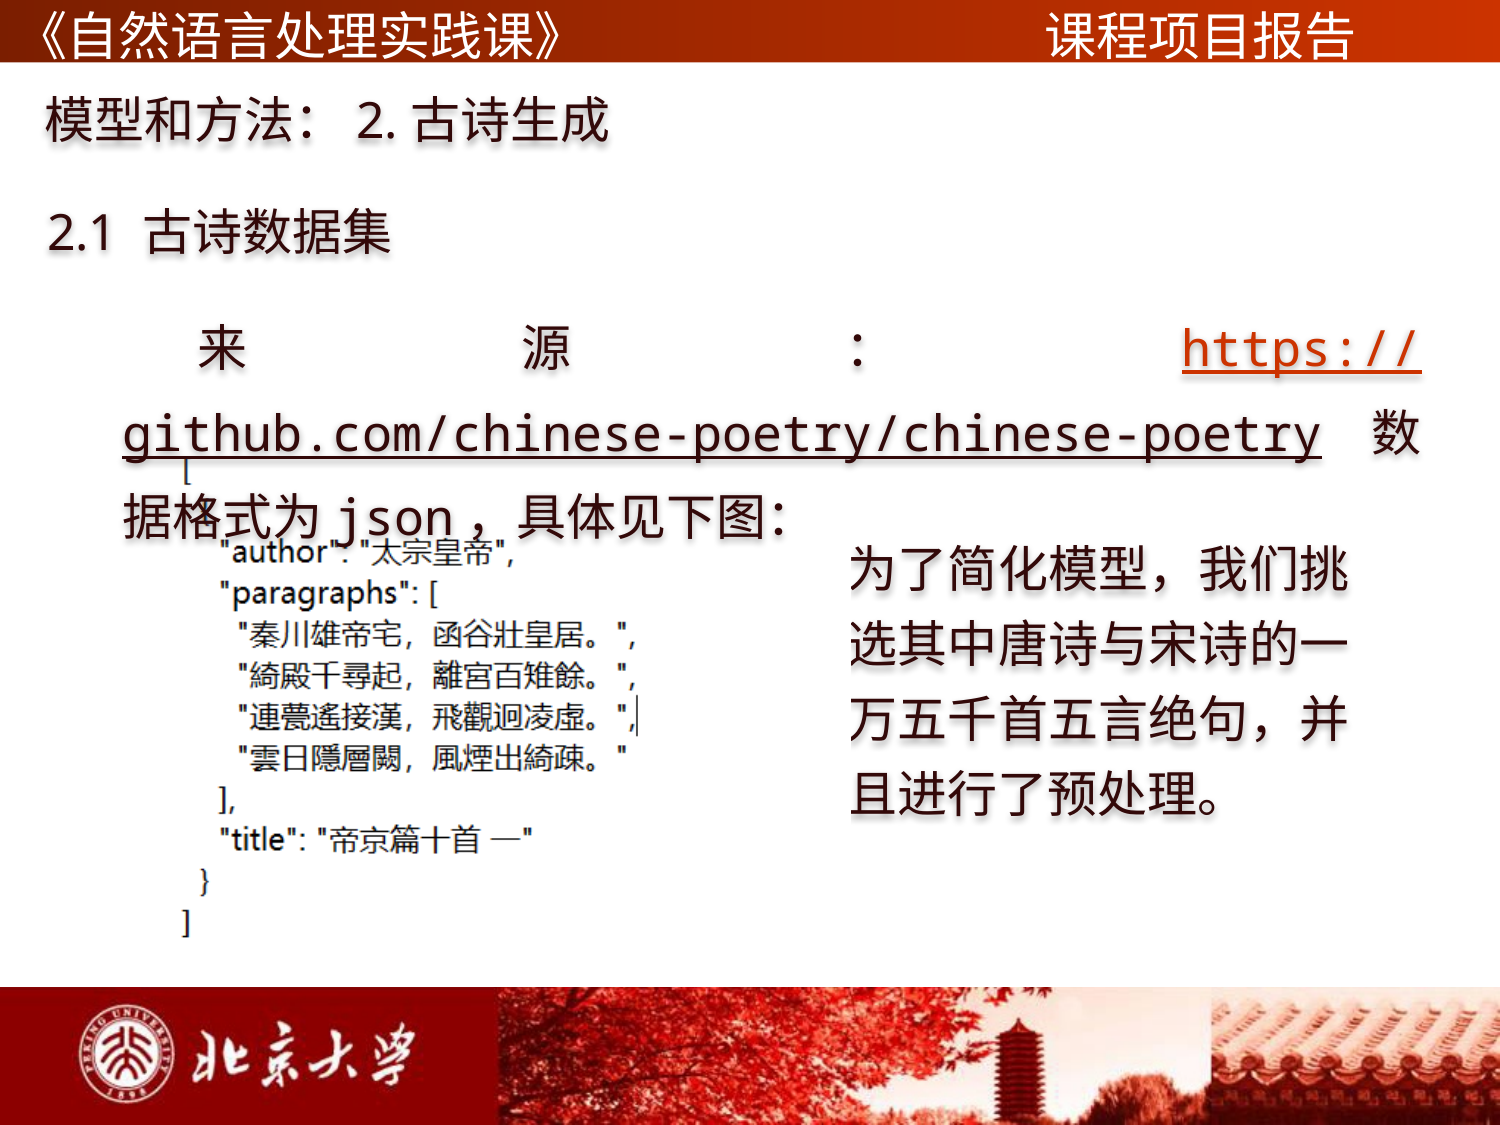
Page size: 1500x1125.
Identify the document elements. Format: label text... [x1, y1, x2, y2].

text_box 2.1 古诗数据集 [32, 178, 1255, 269]
picture [176, 450, 851, 965]
picture [0, 987, 1500, 1125]
text_box 为了简化模型，我们挑选其中唐诗与宋诗的一万五千首五言绝句，并且进行了预处理。 [856, 561, 1365, 830]
text_box 来源：https://github.com/chinese-poetry/chinese-poetry数据格式为json，具体见下图： [107, 292, 1437, 553]
text_box 模型和方法：2.古诗生成 [29, 66, 644, 157]
